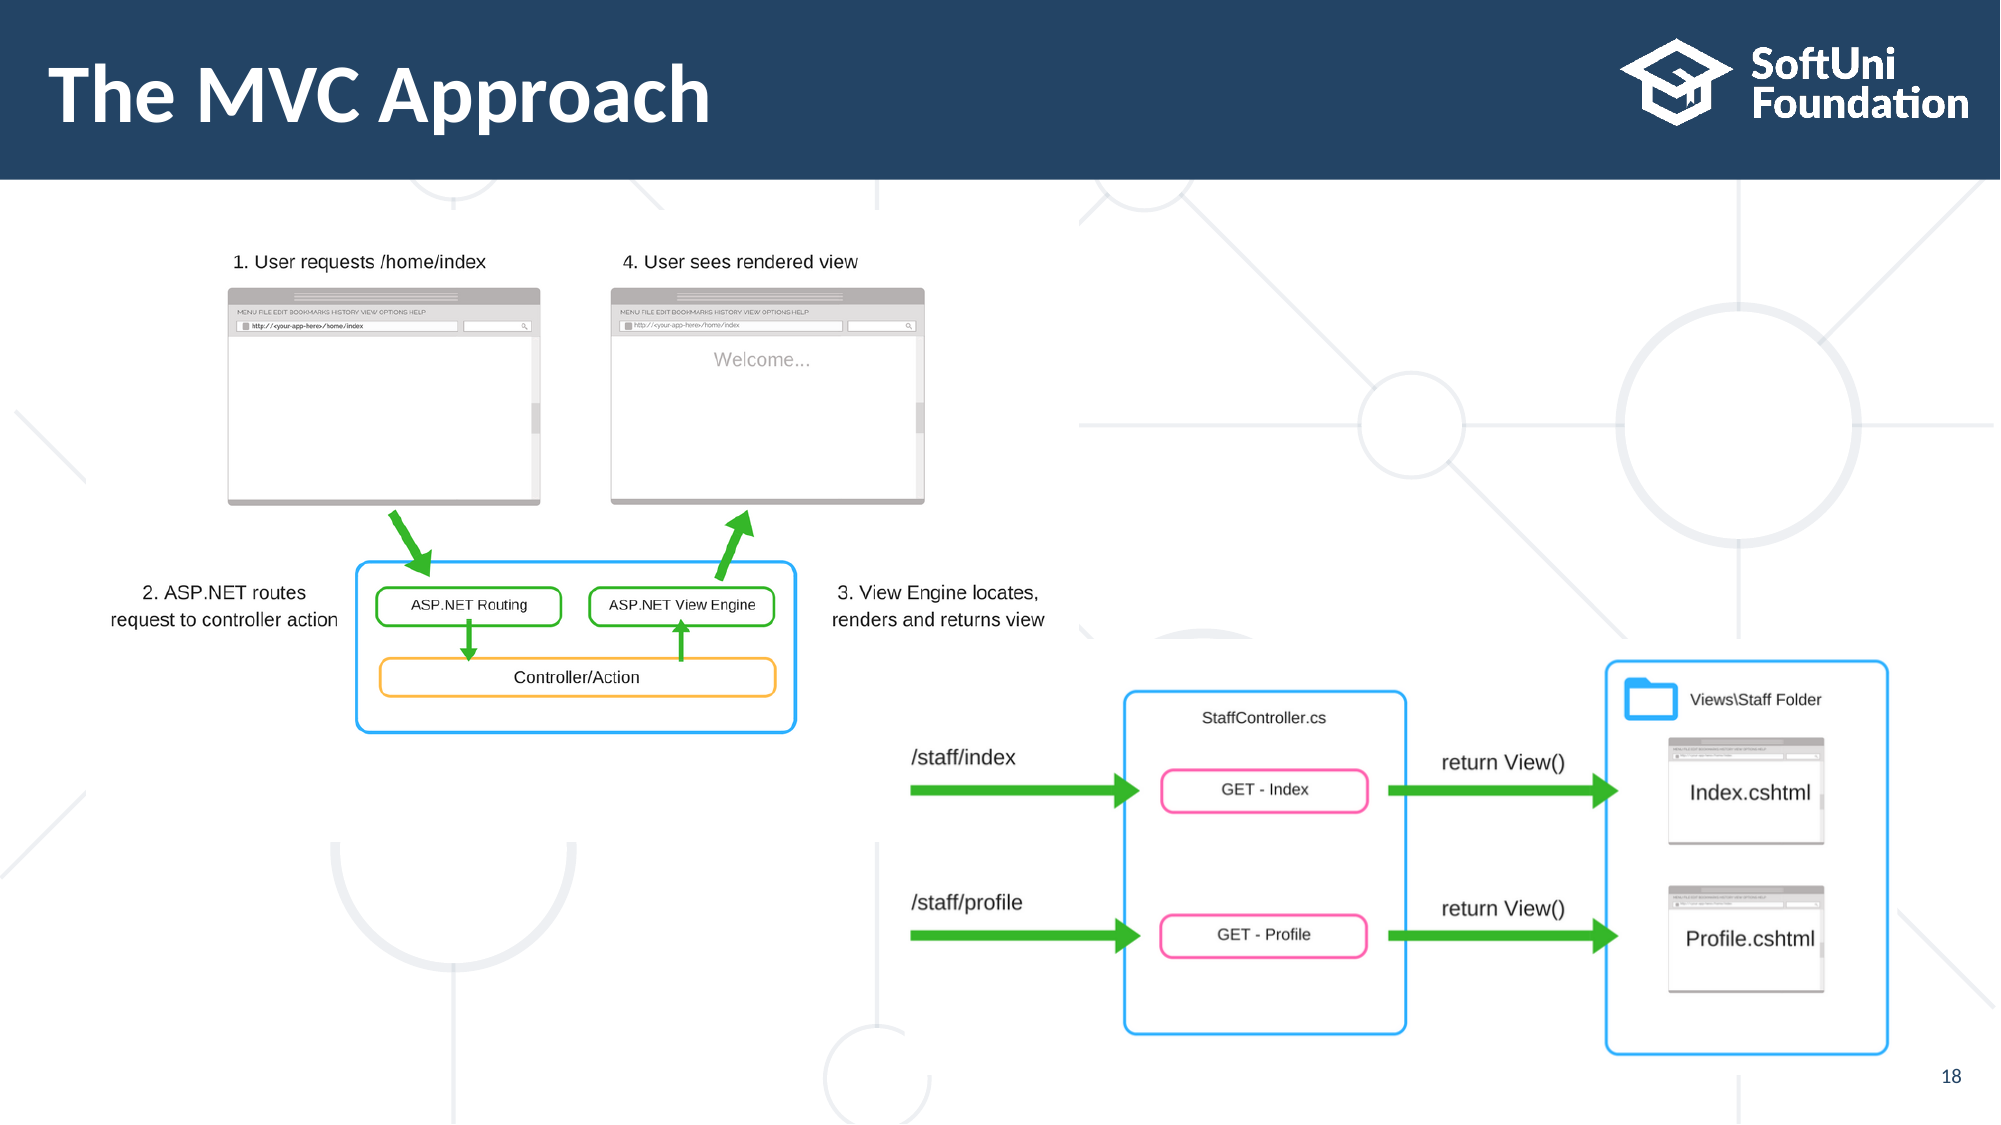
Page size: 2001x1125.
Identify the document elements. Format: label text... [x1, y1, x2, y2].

slide_number 18 [1897, 1049, 1968, 1101]
title The MVC Approach [31, 16, 1591, 162]
picture [85, 210, 1898, 1075]
picture [1619, 38, 1968, 126]
